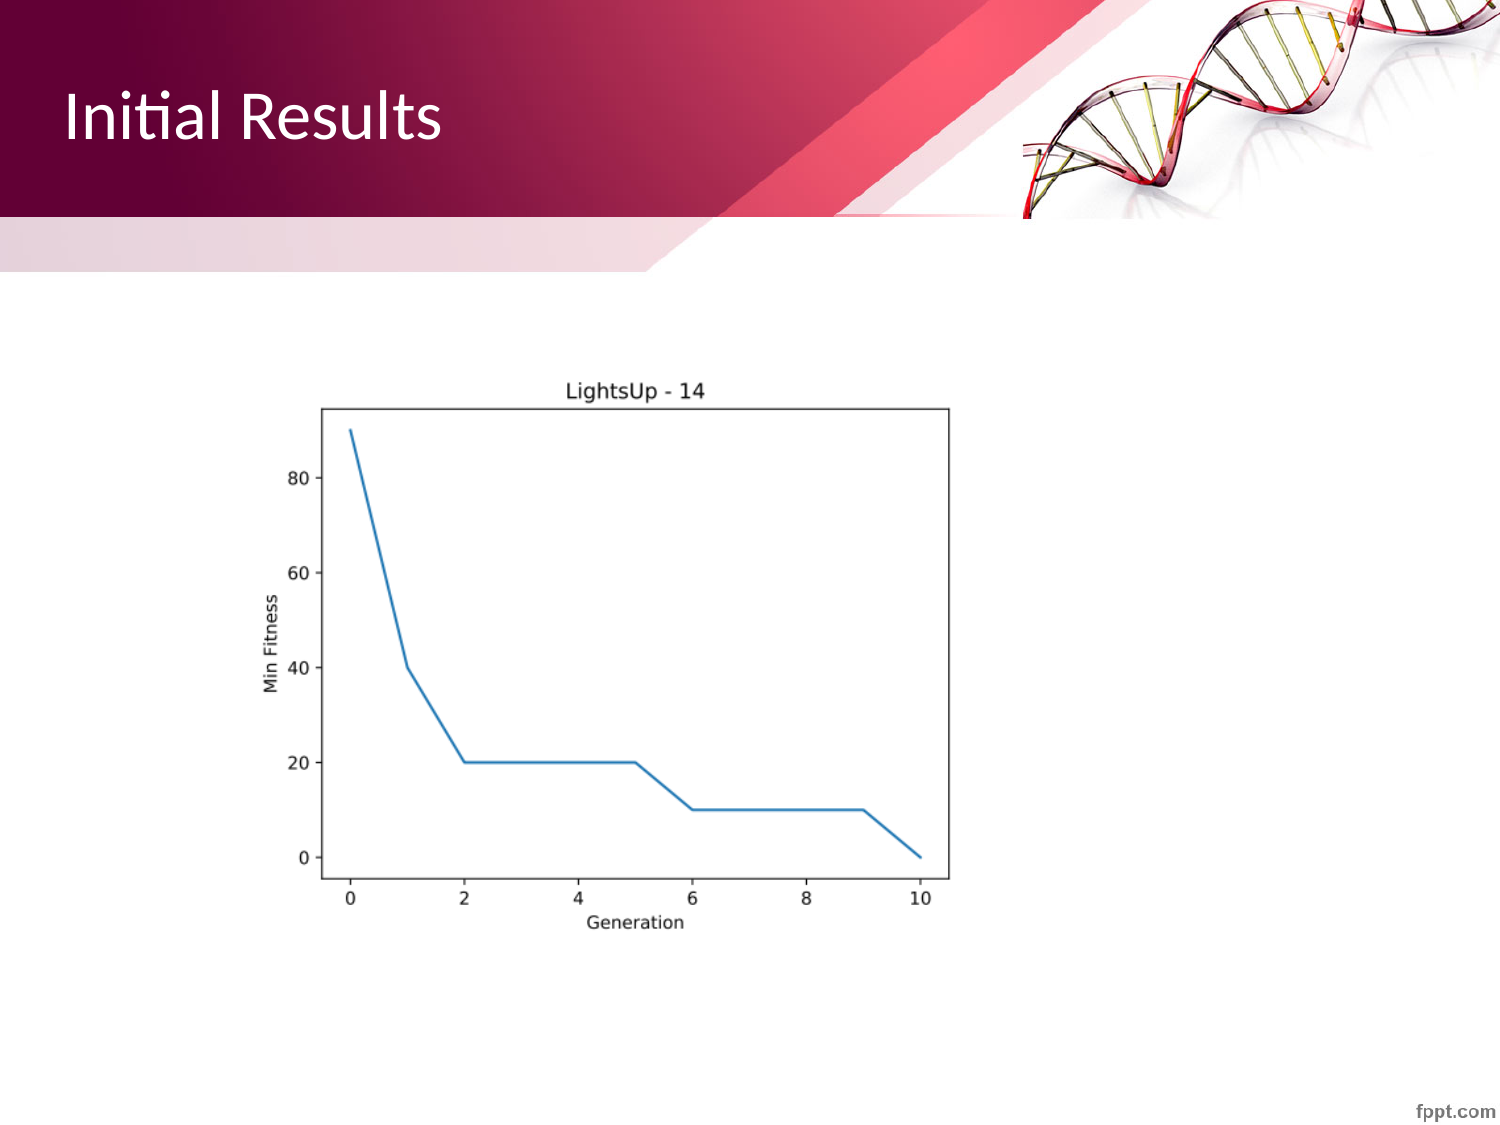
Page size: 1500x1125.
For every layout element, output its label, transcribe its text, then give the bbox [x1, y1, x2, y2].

picture [0, 0, 1500, 1125]
title Initial Results [48, 61, 1200, 162]
